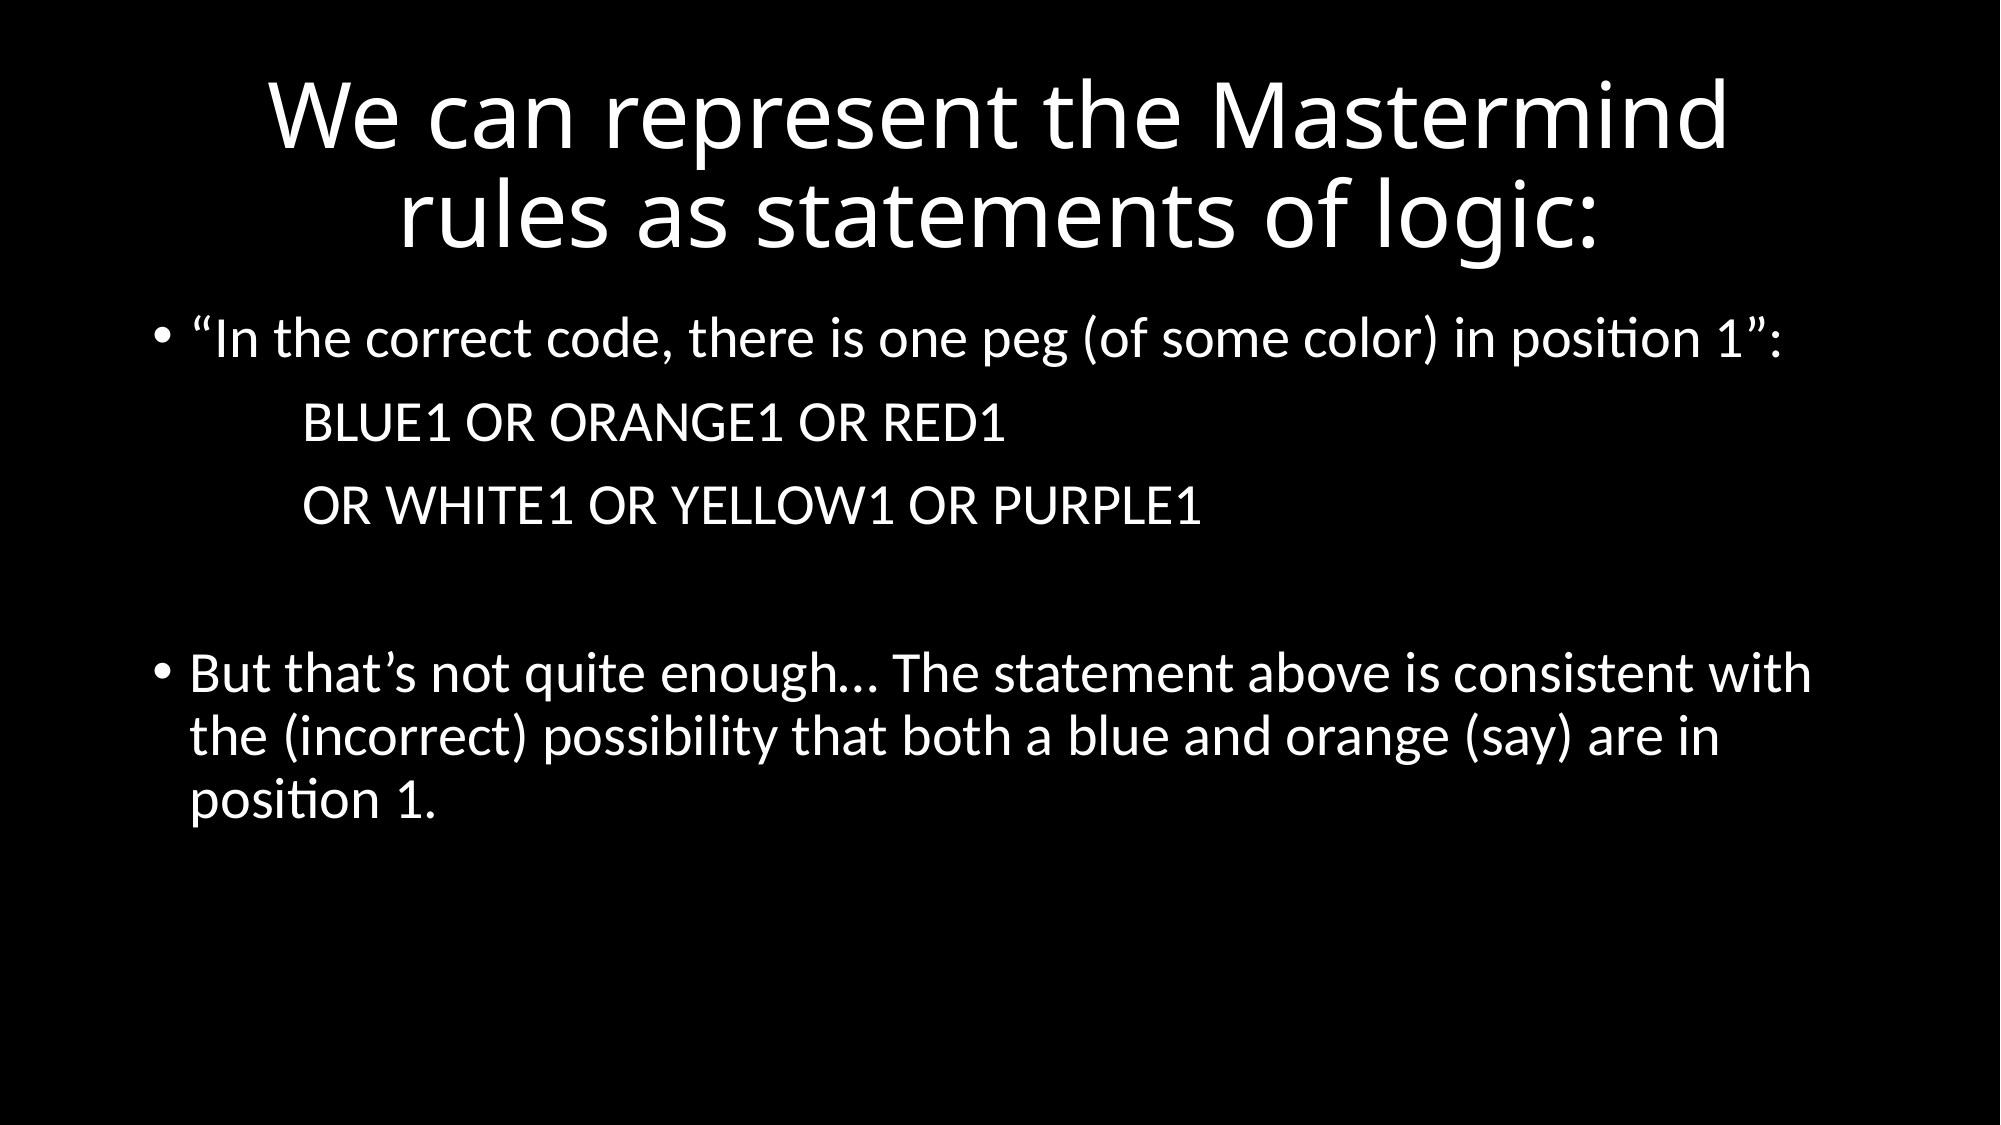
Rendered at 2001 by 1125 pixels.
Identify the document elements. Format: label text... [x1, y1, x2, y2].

list “In the correct code, there is one peg (of some color) in position 1”: BLUE1 OR ORANGE1 OR RED1 OR WHITE1 OR YELLOW1 OR PURPLE1 But that’s not quite enough… The statement above is consistent with the (incorrect) possibility that both a blue and orange (say) are in position 1. [137, 299, 1863, 1014]
title We can represent the Mastermind rules as statements of logic: [137, 59, 1863, 278]
